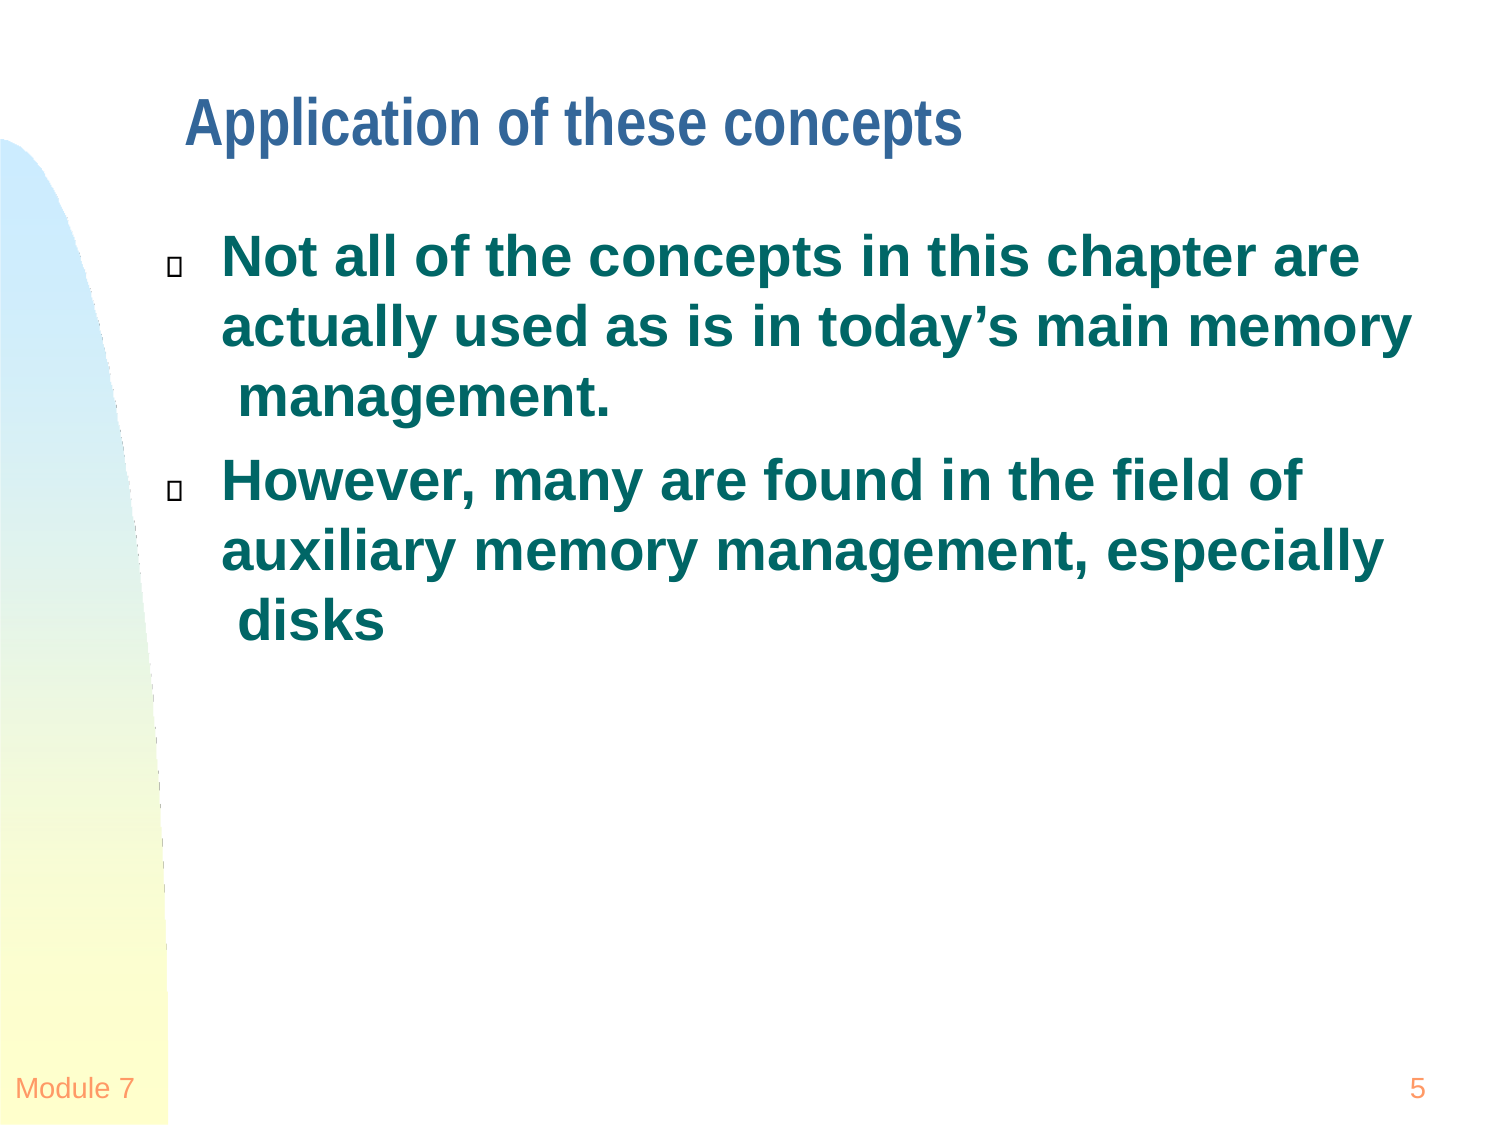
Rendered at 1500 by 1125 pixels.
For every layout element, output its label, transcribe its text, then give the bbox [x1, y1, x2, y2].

text_box [165, 469, 203, 509]
text_box 5 [1407, 1069, 1429, 1105]
picture [0, 138, 169, 1125]
footer Module 7 [12, 1069, 137, 1125]
title Application of these concepts [182, 77, 1163, 204]
list Not all of the concepts in this chapter are actually used as is in today’s main memory management. However, many are found in the field of auxiliary memory management, especially disks [73, 204, 1427, 857]
